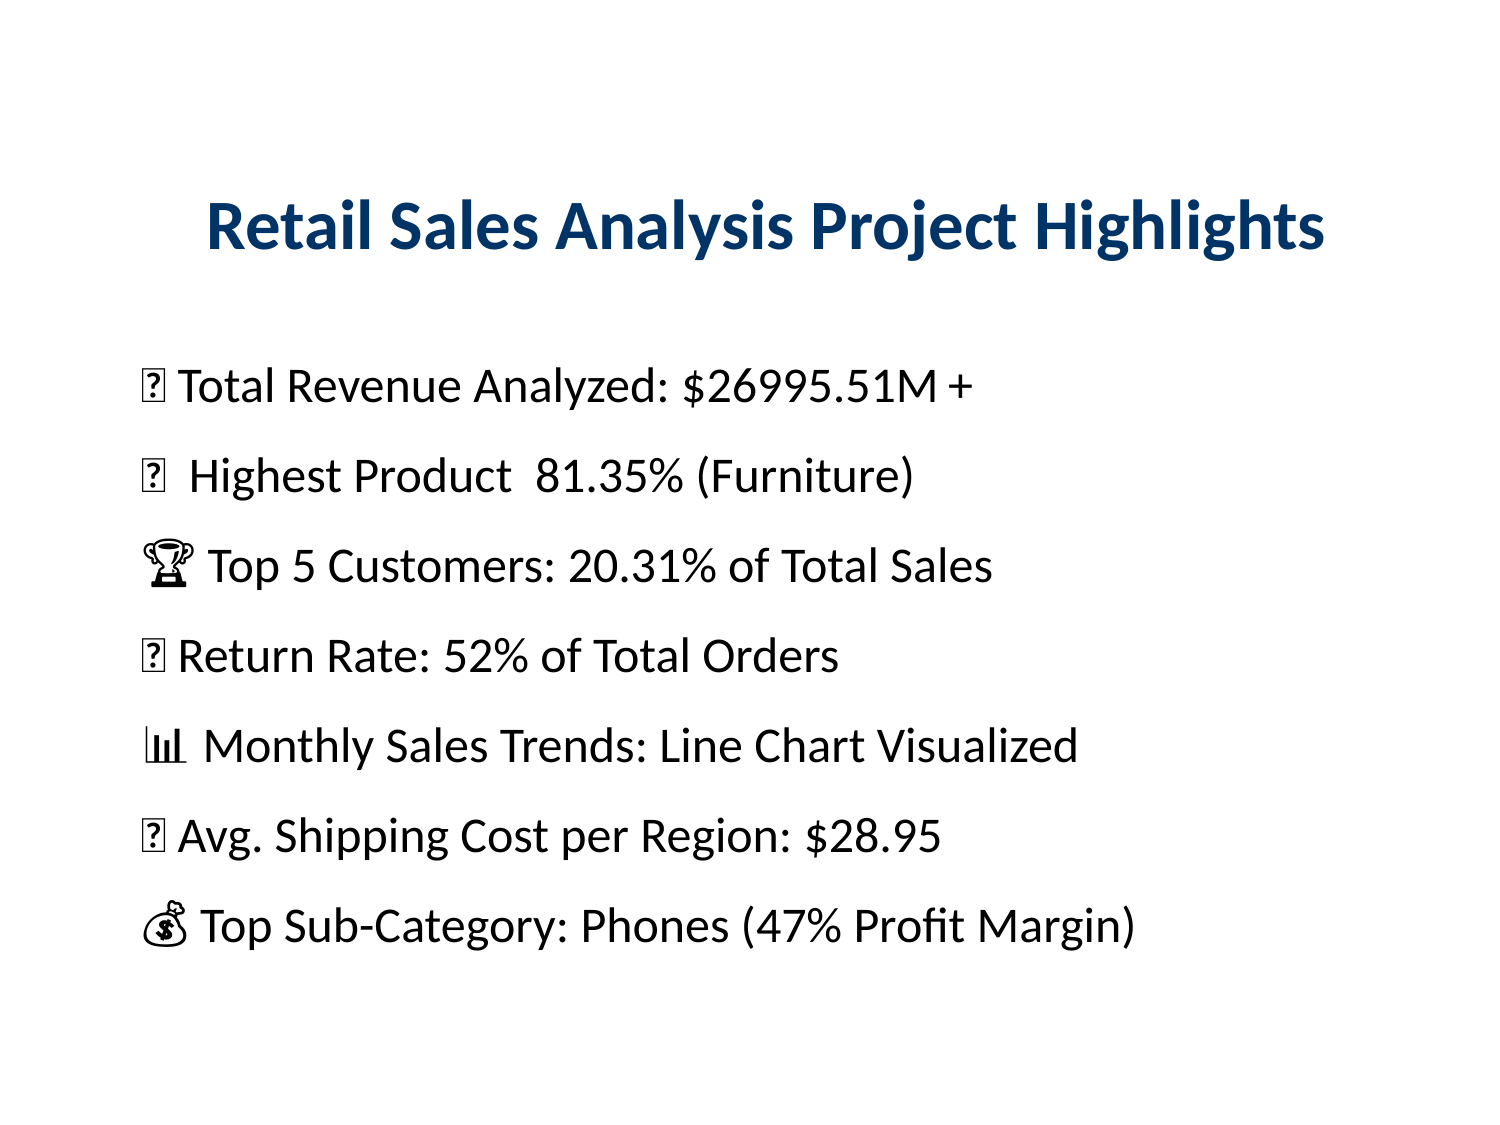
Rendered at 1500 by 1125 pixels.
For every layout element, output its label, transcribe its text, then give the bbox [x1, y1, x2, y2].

text_box 💵 Total Revenue Analyzed: $26995.51M + 💡 Highest Product 81.35% (Furniture) 🏆 Top 5 Customers: 20.31% of Total Sales 🔁 Return Rate: 52% of Total Orders 📊 Monthly Sales Trends: Line Chart Visualized 🚚 Avg. Shipping Cost per Region: $28.95 💰 Top Sub-Category: Phones (47% Profit Margin) [126, 269, 1153, 960]
text_box Retail Sales Analysis Project Highlights [191, 126, 1343, 272]
